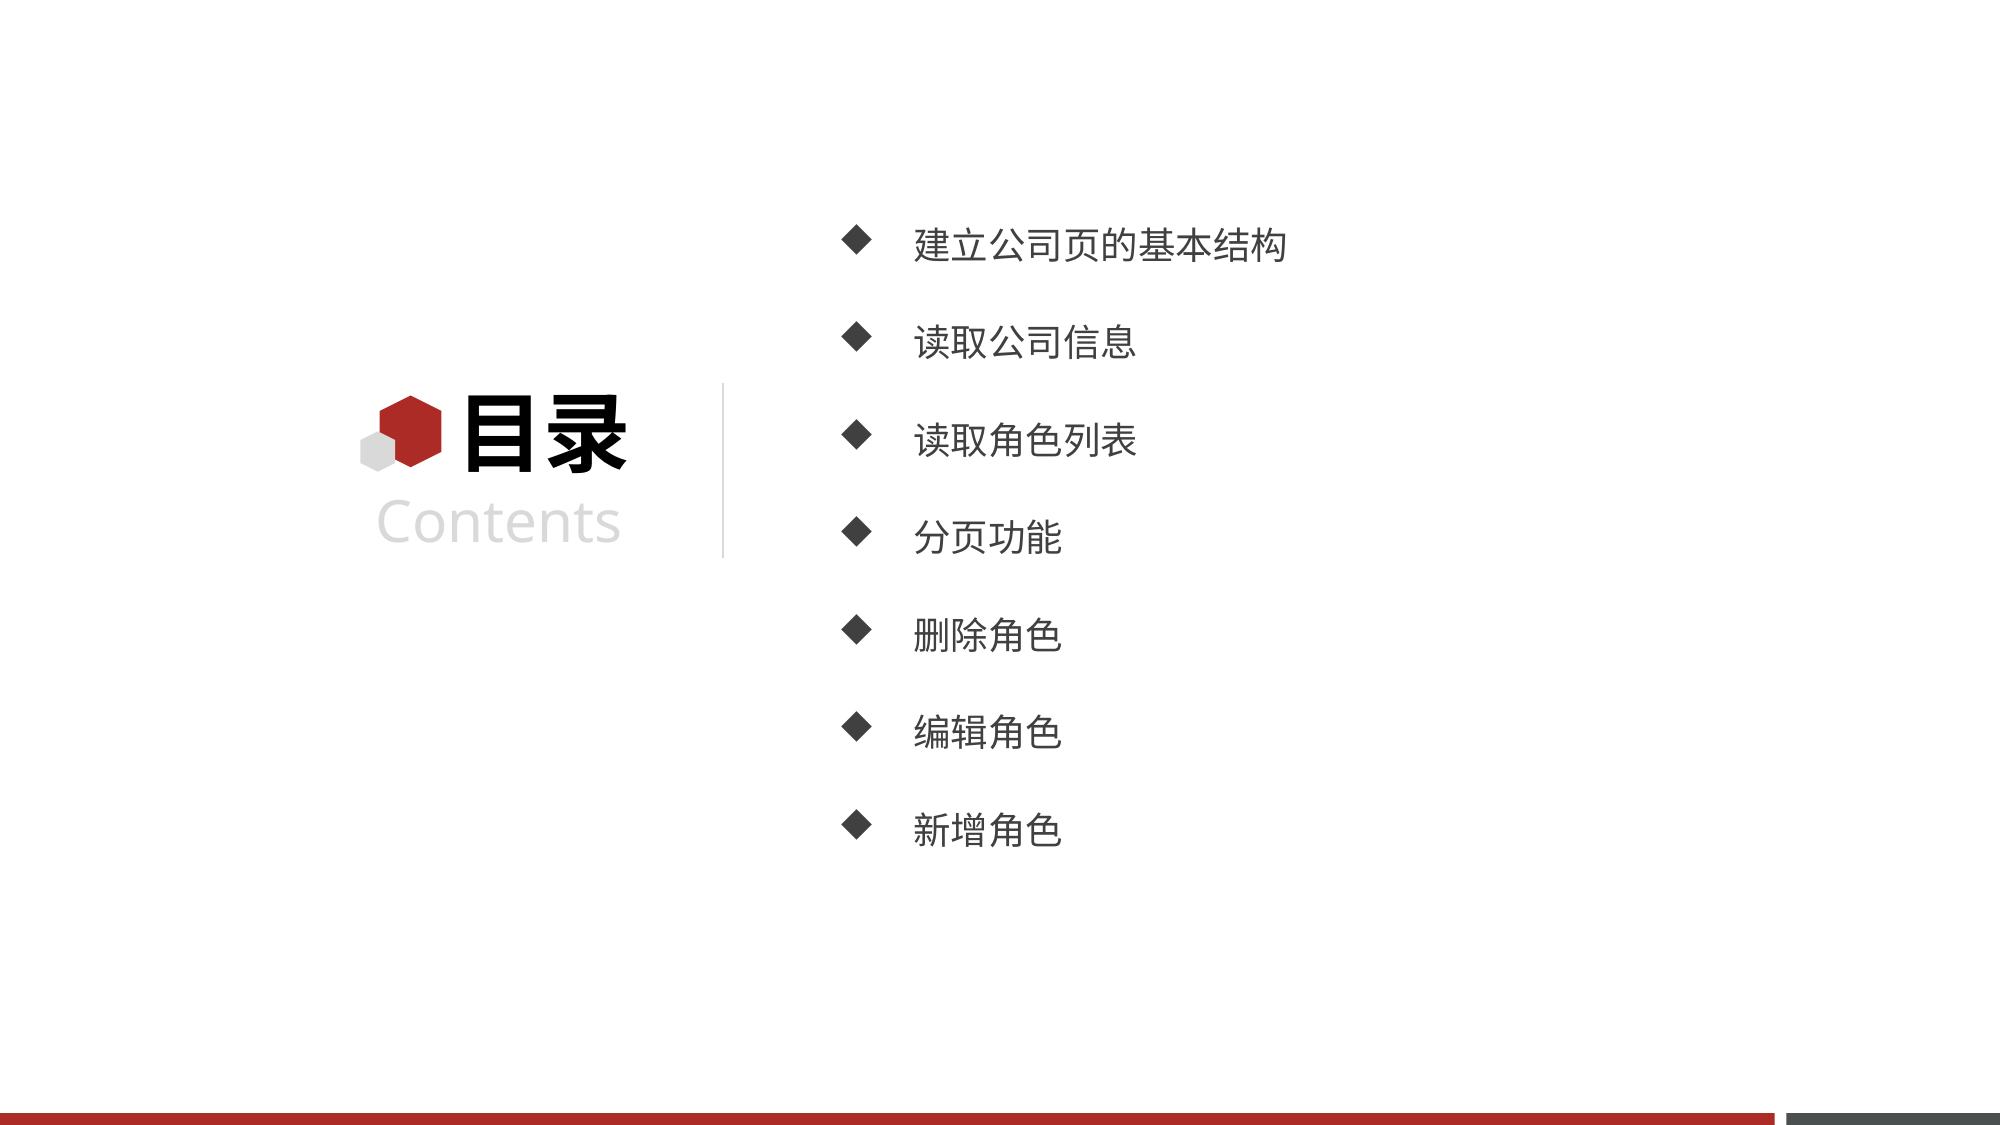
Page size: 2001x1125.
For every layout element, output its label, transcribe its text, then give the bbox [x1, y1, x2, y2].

list 建立公司页的基本结构 读取公司信息 读取角色列表 分页功能 删除角色 编辑角色 新增角色 [823, 165, 1804, 864]
